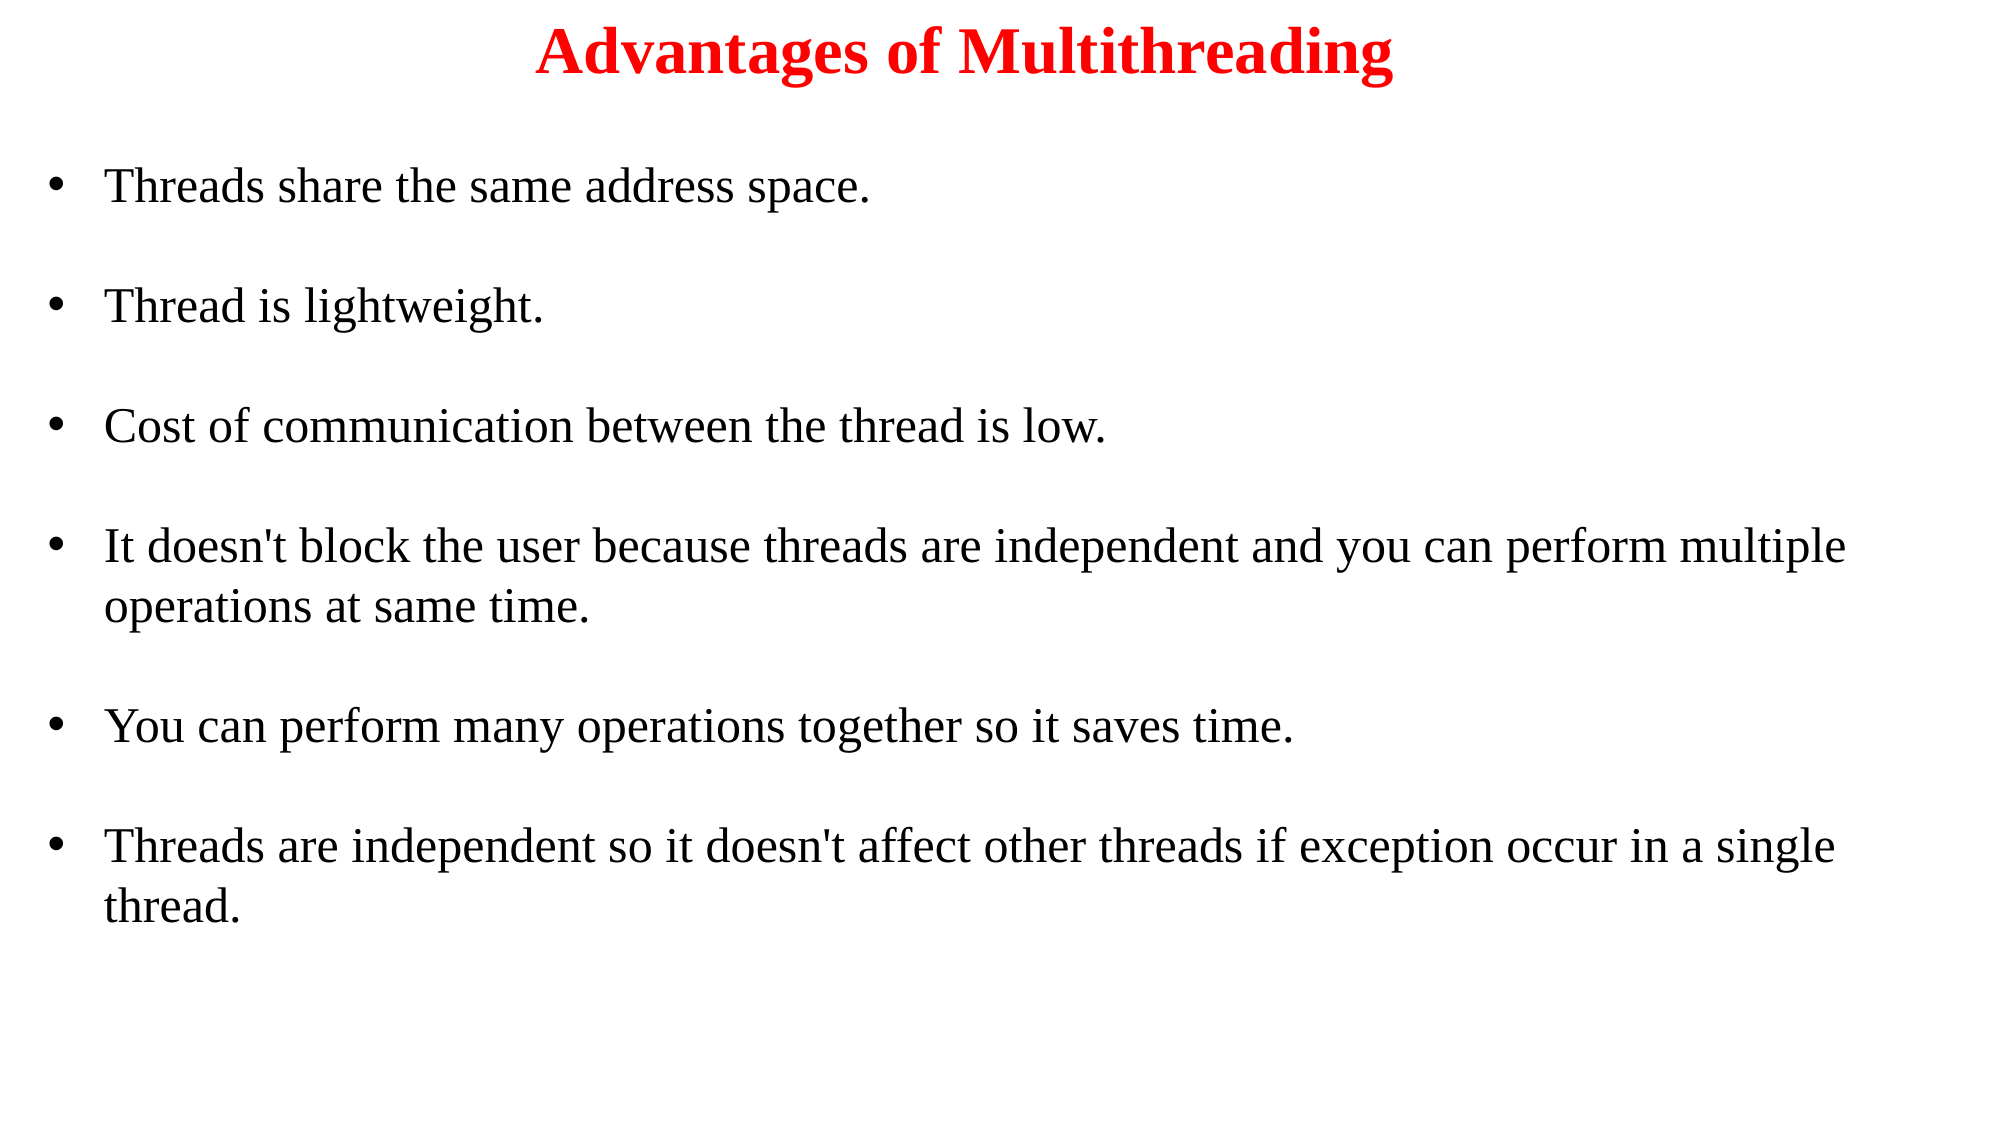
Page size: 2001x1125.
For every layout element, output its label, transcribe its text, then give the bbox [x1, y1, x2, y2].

text_box Threads share the same address space. Thread is lightweight. Cost of communication between the thread is low. It doesn't block the user because threads are independent and you can perform multiple operations at same time. You can perform many operations together so it saves time. Threads are independent so it doesn't affect other threads if exception occur in a single thread. [33, 145, 1912, 1061]
text_box Advantages of Multithreading [105, 0, 1843, 95]
